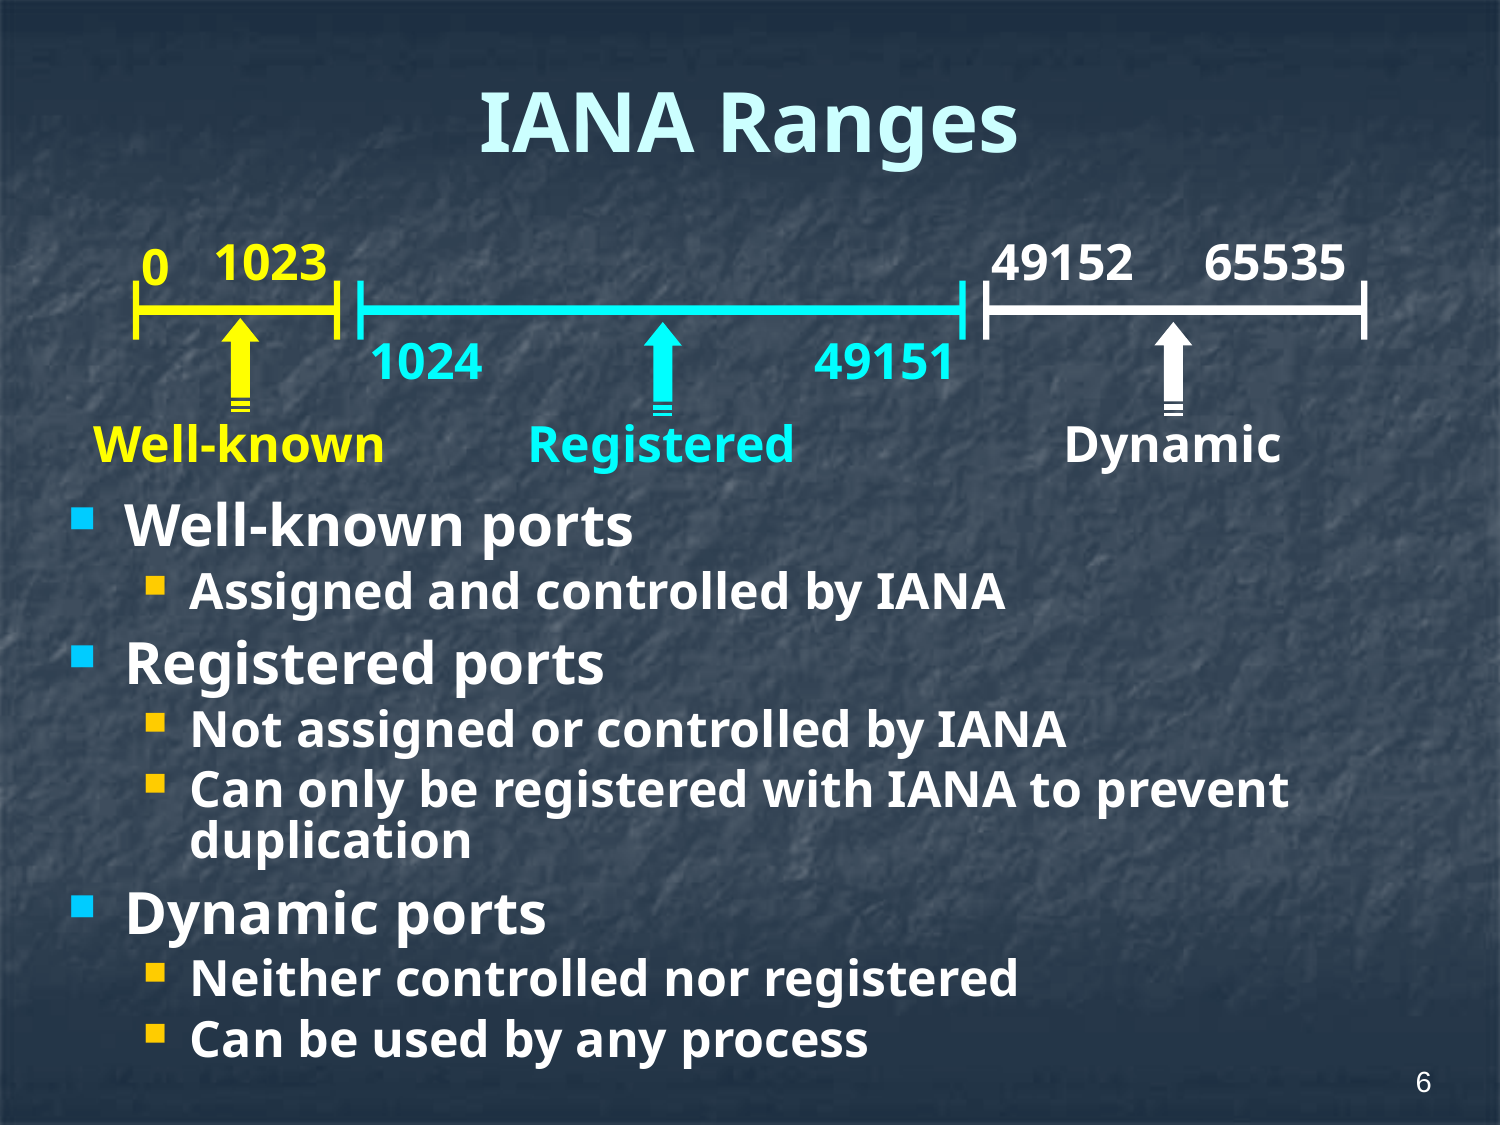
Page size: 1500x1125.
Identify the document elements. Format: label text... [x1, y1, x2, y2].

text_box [350, 280, 975, 397]
title IANA Ranges [53, 19, 1447, 220]
slide_number 6 [1096, 1059, 1447, 1106]
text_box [1063, 321, 1282, 480]
list Well-known ports Assigned and controlled by IANA Registered ports Not assigned or controlled by IANA Can only be registered with IANA to prevent duplication Dynamic ports Neither controlled nor registered Can be used by any process [53, 491, 1447, 1059]
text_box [123, 223, 347, 317]
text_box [974, 223, 1365, 340]
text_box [100, 317, 380, 480]
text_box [531, 322, 793, 480]
